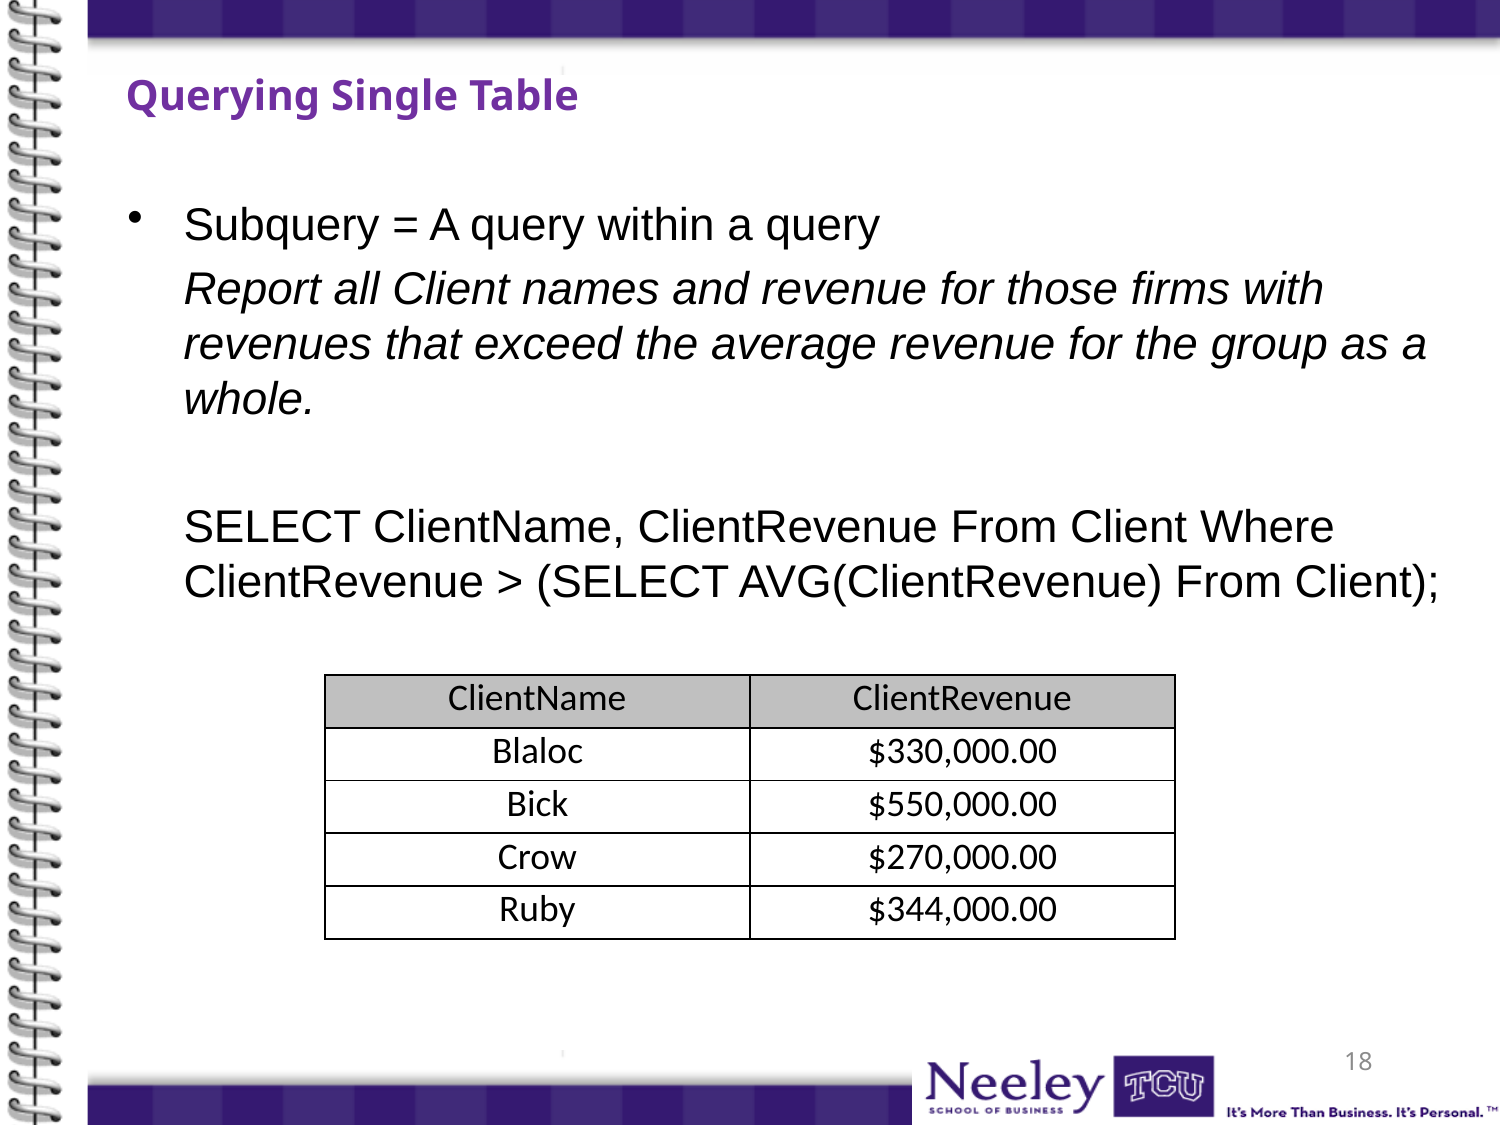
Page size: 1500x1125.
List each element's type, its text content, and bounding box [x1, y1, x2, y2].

list Subquery = A query within a query Report all Client names and revenue for those firms with revenues that exceed the average revenue for the group as a whole. SELECT ClientName, ClientRevenue From Client Where ClientRevenue > (SELECT AVG(ClientRevenue) From Client); [112, 187, 1463, 1026]
table_cell Blaloc [326, 729, 749, 780]
table_header ClientName [326, 676, 749, 727]
table_cell $344,000.00 [751, 887, 1174, 938]
table_cell Crow [326, 834, 749, 885]
table_cell Ruby [326, 887, 749, 938]
table_header ClientRevenue [751, 676, 1174, 727]
table_cell $270,000.00 [751, 834, 1174, 885]
picture [0, 0, 1500, 1125]
table_cell $330,000.00 [751, 729, 1174, 780]
table_cell Bick [326, 781, 749, 832]
table_cell $550,000.00 [751, 781, 1174, 832]
title Querying Single Table [99, 0, 1404, 188]
